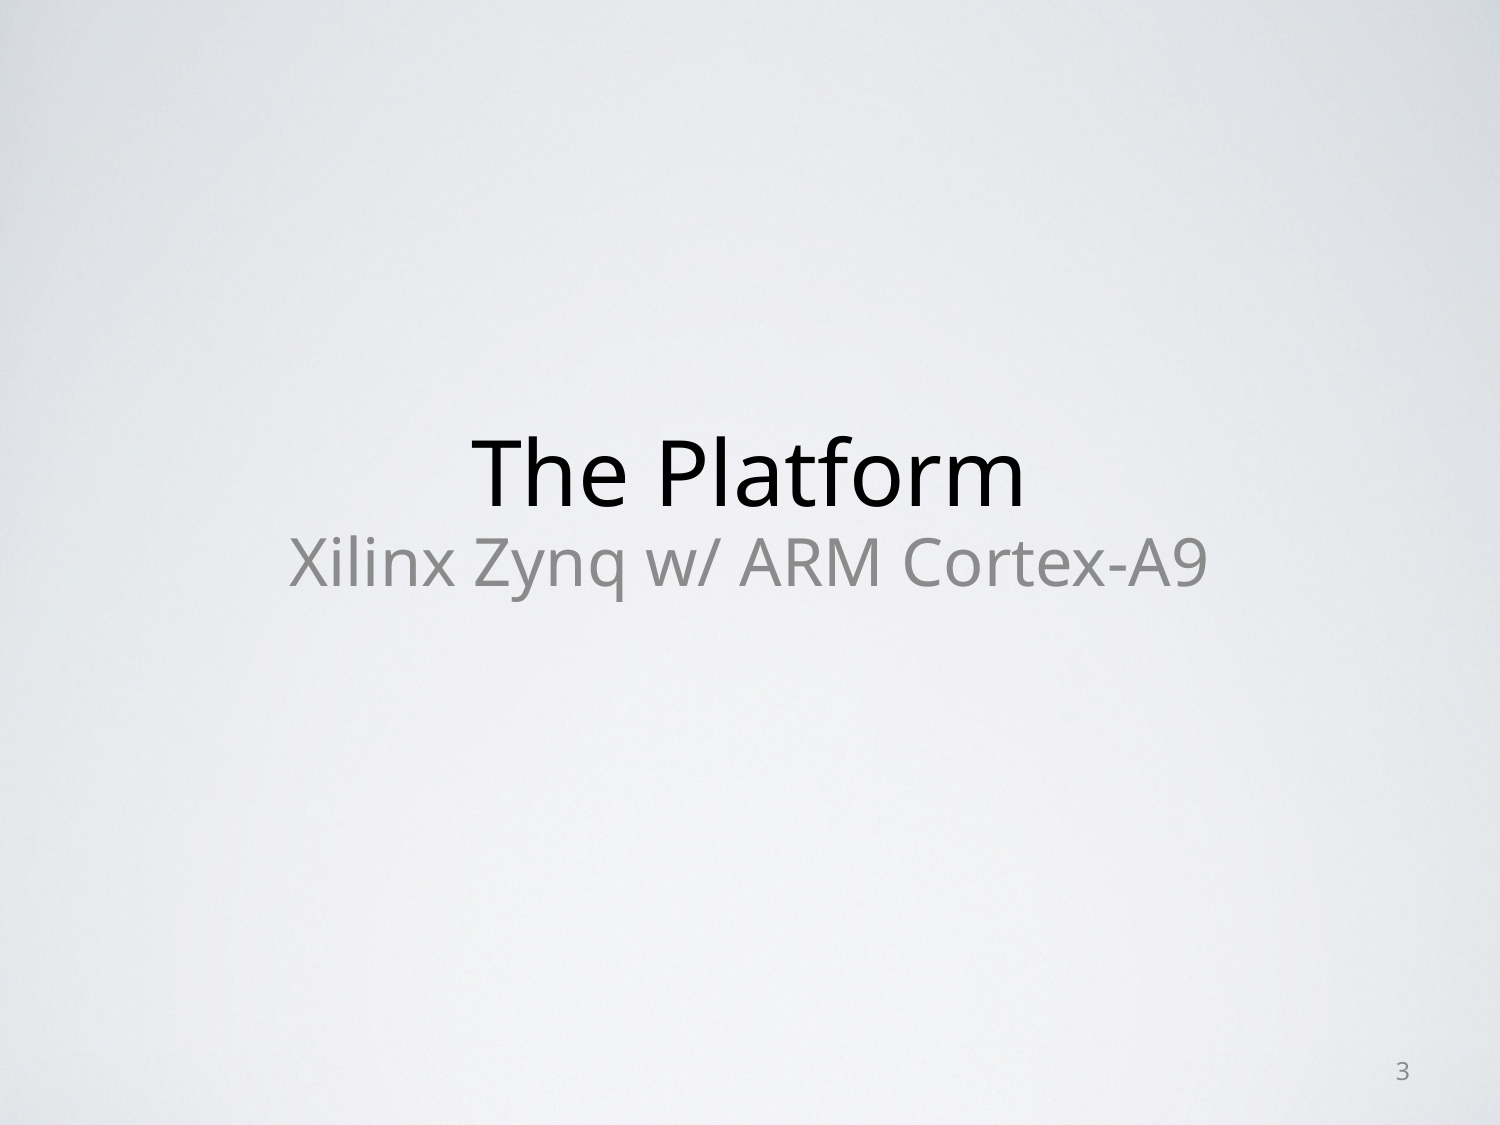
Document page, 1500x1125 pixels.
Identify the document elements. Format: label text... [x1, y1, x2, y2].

subtitle Xilinx Zynq w/ ARM Cortex-A9 [225, 415, 1275, 704]
title The Platform [112, 349, 1388, 591]
slide_number 3 [1074, 1042, 1425, 1103]
picture [0, 0, 1500, 1125]
